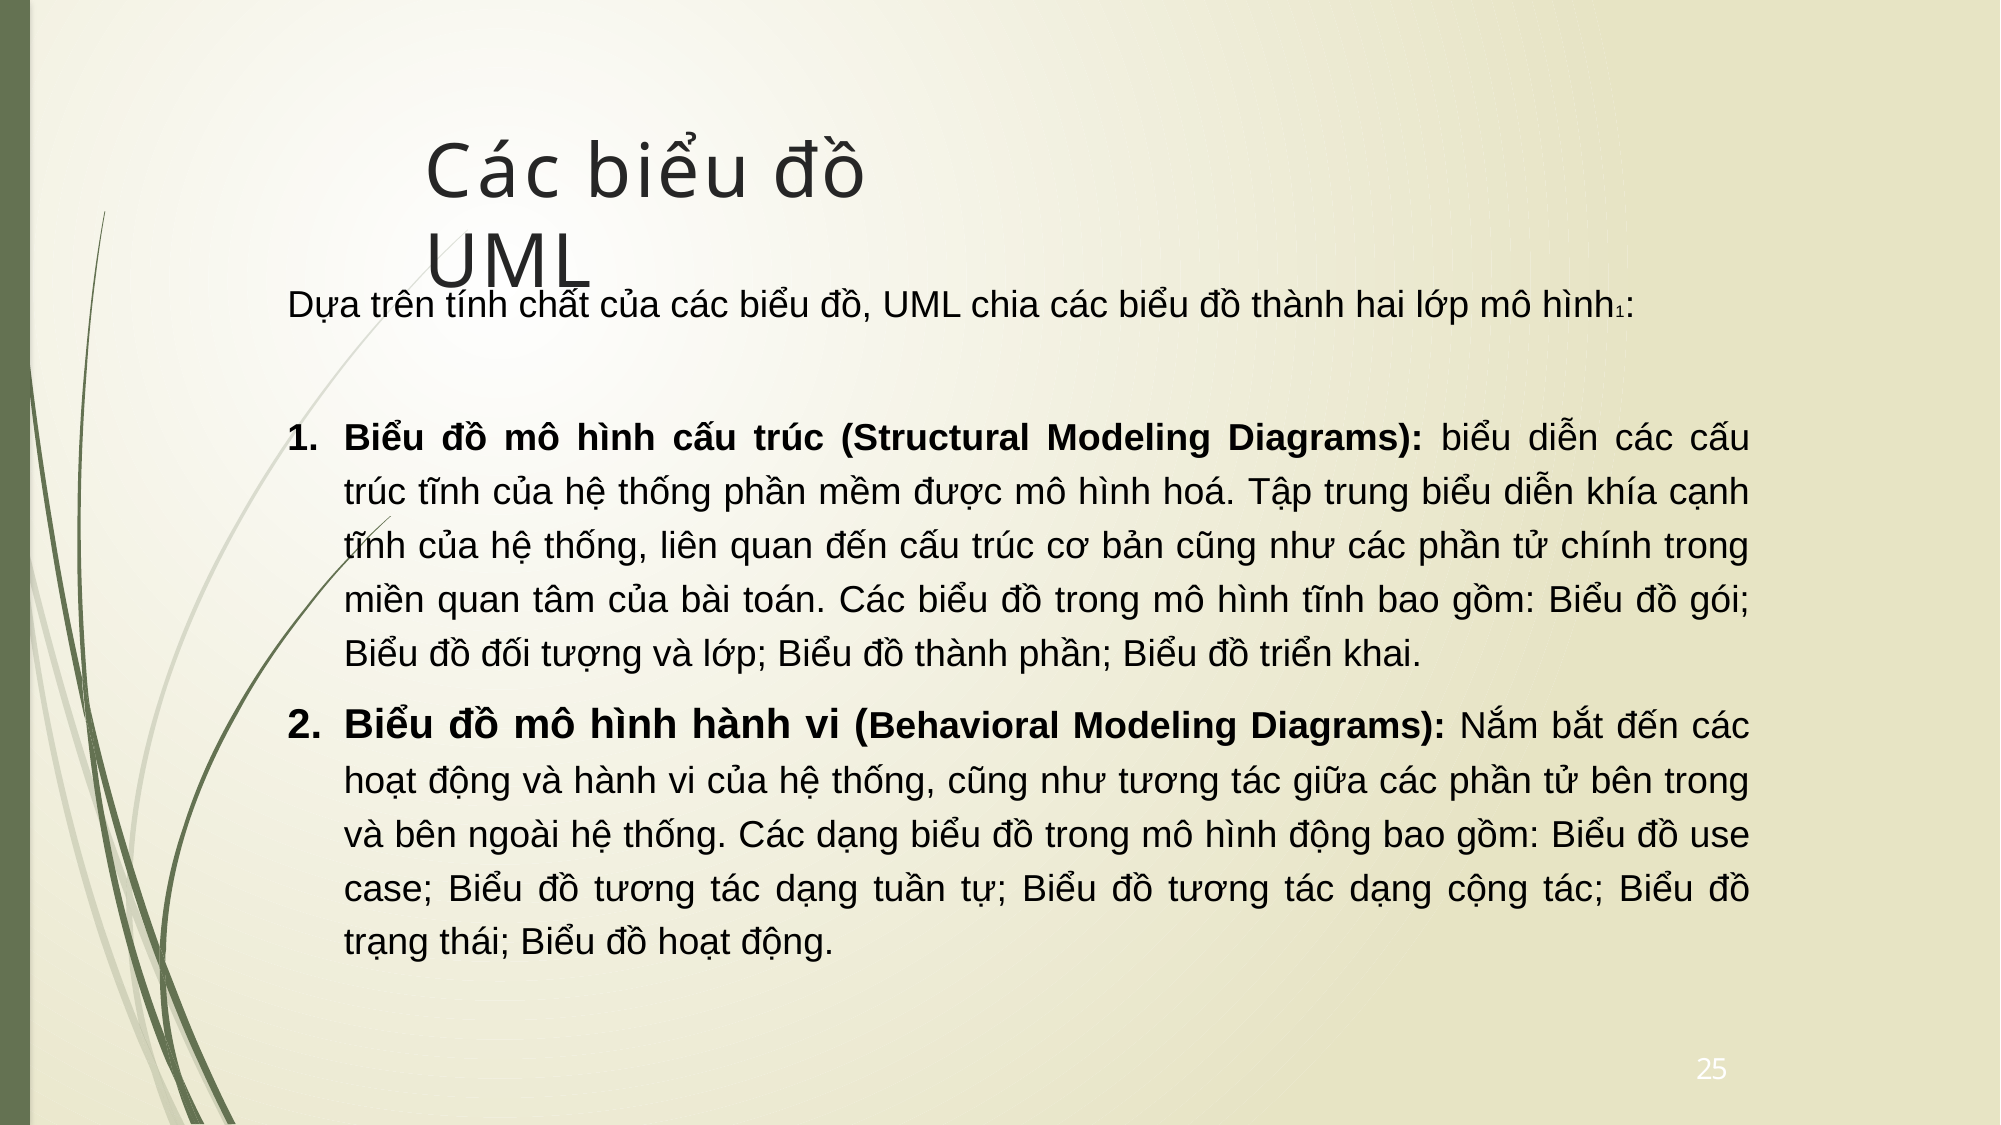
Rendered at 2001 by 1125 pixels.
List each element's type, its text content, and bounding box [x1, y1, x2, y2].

text_box Dựa trên tính chất của các biểu đồ, UML chia các biểu đồ thành hai lớp mô hình1: Biểu đồ mô hình cấu trúc (Structural Modeling Diagrams): biểu diễn các cấu trúc tĩnh của hệ thống phần mềm được mô hình hoá. Tập trung biểu diễn khía cạnh tĩnh của hệ thống, liên quan đến cấu trúc cơ bản cũng như các phần tử chính trong miền quan tâm của bài toán. Các biểu đồ trong mô hình tĩnh bao gồm: Biểu đồ gói; Biểu đồ đối tượng và lớp; Biểu đồ thành phần; Biểu đồ triển khai. Biểu đồ mô hình hành vi (Behavioral Modeling Diagrams): Nắm bắt đến các hoạt động và hành vi của hệ thống, cũng như tương tác giữa các phần tử bên trong và bên ngoài hệ thống. Các dạng biểu đồ trong mô hình động bao gồm: Biểu đồ use case; Biểu đồ tương tác dạng tuần tự; Biểu đồ tương tác dạng cộng tác; Biểu đồ trạng thái; Biểu đồ hoạt động. [287, 245, 1750, 1008]
text_box 25 [1689, 1049, 1735, 1090]
title Các biểu đồ UML [422, 119, 1011, 310]
